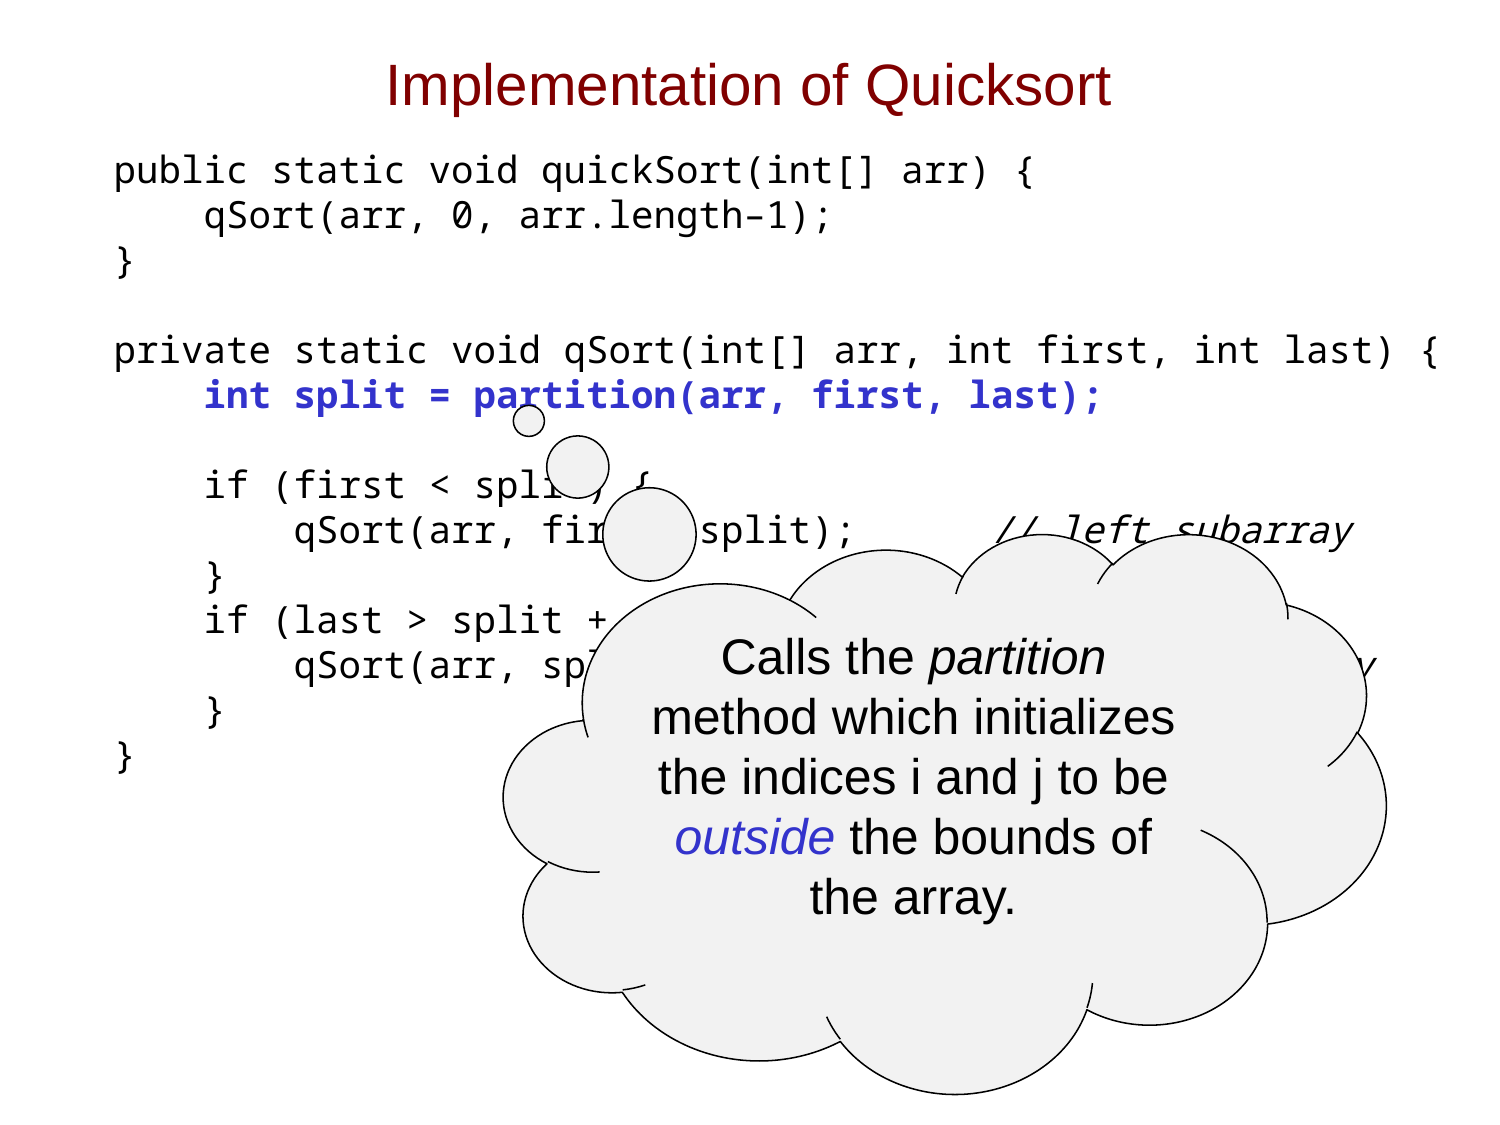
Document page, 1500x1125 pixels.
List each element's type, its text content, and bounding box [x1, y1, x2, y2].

text_box Calls the partition method which initializes the indices i and j to be outside the bounds of the array. [503, 534, 1387, 1095]
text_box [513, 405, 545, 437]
text_box Calls the partition method which initializes the indices i and j to be outside the bounds of the array. [602, 487, 697, 582]
list public static void quickSort(int[] arr) { qSort(arr, 0, arr.length–1); } private static void qSort(int[] arr, int first, int last) { int split = partition(arr, first, last); if (first < split) { qSort(arr, first, split); // left subarray } if (last > split + 1) { qSort(arr, split + 1, last); // right subarray } } [98, 138, 1500, 1060]
text_box Calls the partition method which initializes the indices i and j to be outside the bounds of the array. [546, 435, 609, 499]
title Implementation of Quicksort [112, 12, 1386, 138]
